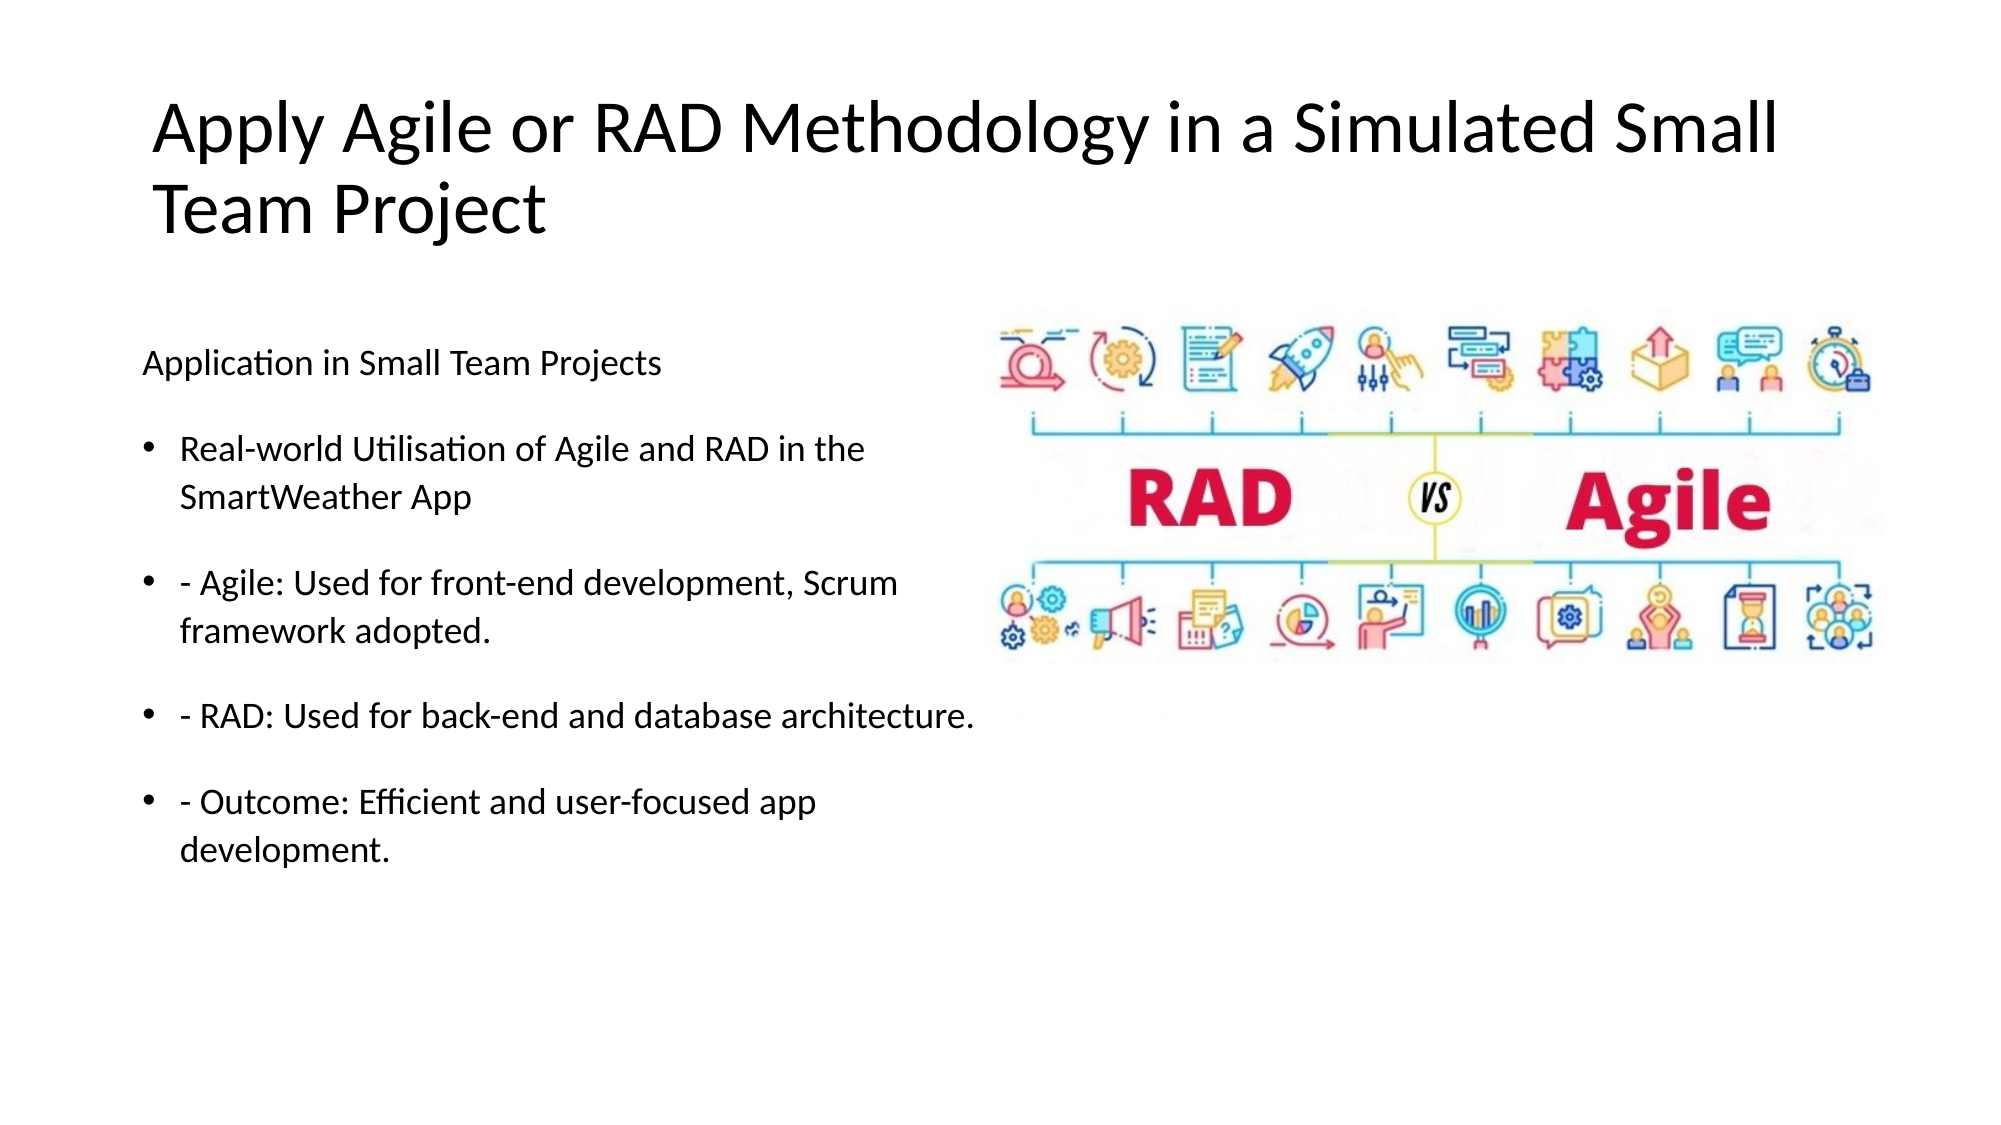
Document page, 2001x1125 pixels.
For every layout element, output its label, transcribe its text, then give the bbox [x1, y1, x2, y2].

title Apply Agile or RAD Methodology in a Simulated Small Team Project [137, 59, 1863, 278]
picture [984, 251, 1884, 743]
list Application in Small Team Projects Real-world Utilisation of Agile and RAD in the SmartWeather App - Agile: Used for front-end development, Scrum framework adopted. - RAD: Used for back-end and database architecture. - Outcome: Efficient and user-focused app development. [127, 327, 1026, 927]
